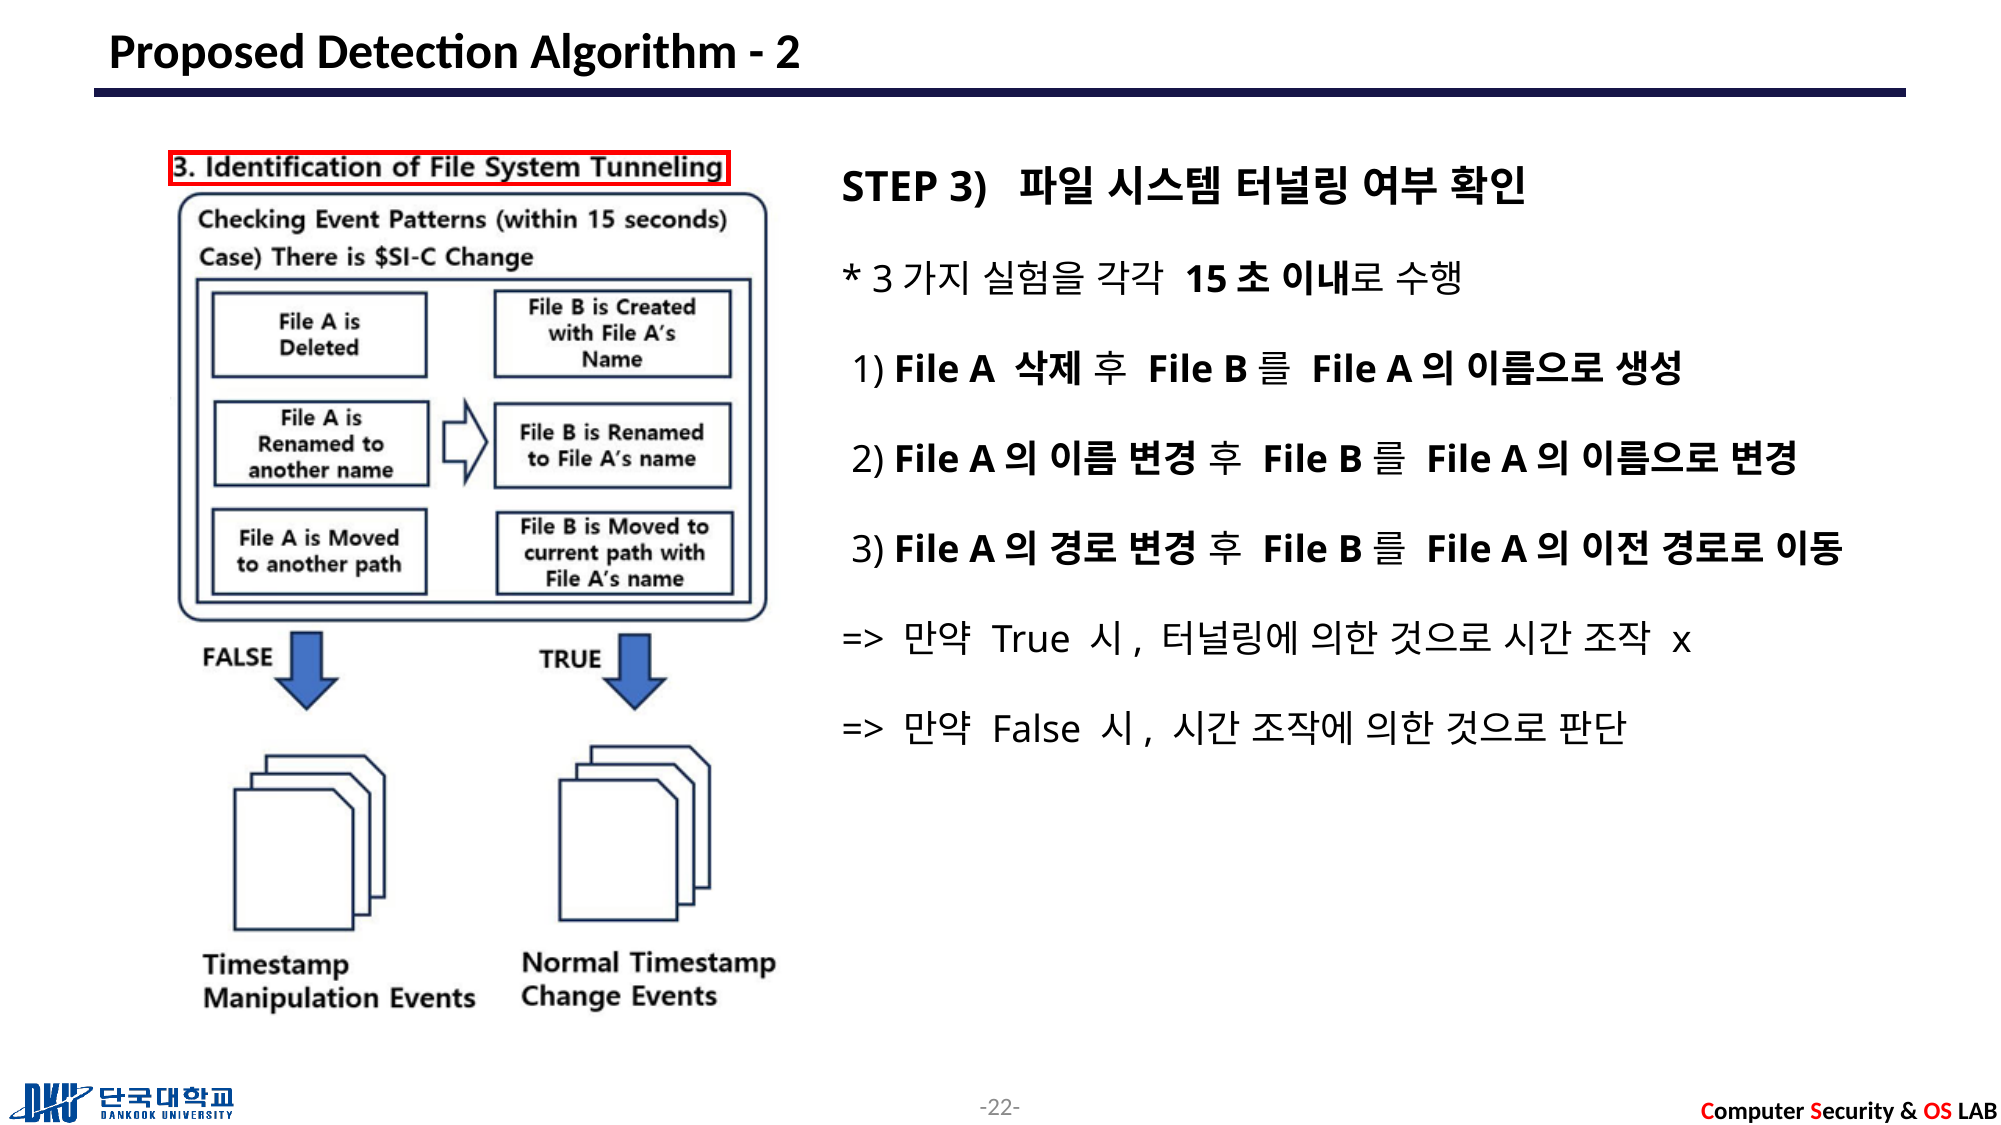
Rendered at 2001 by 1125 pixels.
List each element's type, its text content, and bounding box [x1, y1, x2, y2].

picture [2, 111, 810, 1125]
text_box STEP 3) 파일 시스템 터널링 여부 확인 * 3가지 실험을 각각 15초 이내로 수행 1) File A 삭제 후 File B를 File A의 이름으로 생성 2) File A의 이름 변경 후 File B를 File A의 이름으로 변경 3) File A의 경로 변경 후 File B를 File A의 이전 경로로 이동 => 만약 True 시, 터널링에 의한 것으로 시간 조작 x => 만약 False 시, 시간 조작에 의한 것으로 판단 [826, 152, 1889, 758]
slide_number 22 [953, 1075, 1047, 1125]
title Proposed Detection Algorithm - 2 [94, 17, 1906, 90]
